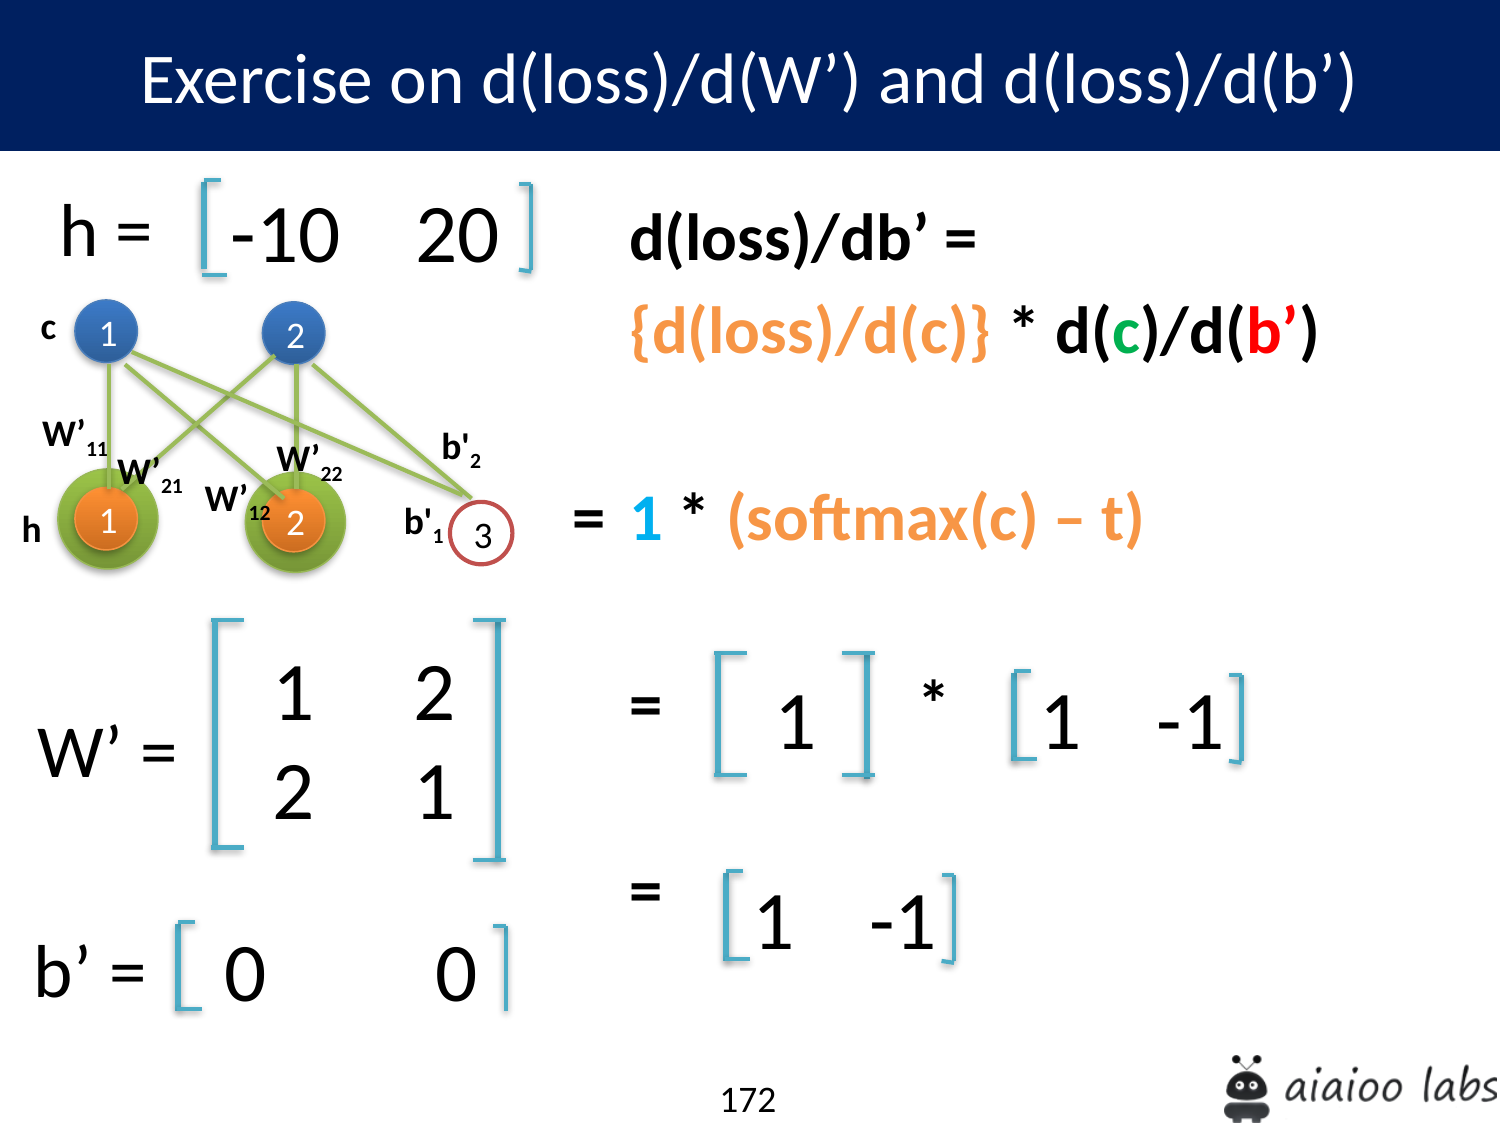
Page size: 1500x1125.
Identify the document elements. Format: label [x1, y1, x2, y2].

text_box [6, 299, 515, 574]
text_box [472, 620, 507, 861]
text_box [1012, 658, 1242, 774]
picture [1224, 1055, 1497, 1123]
text_box [518, 183, 532, 272]
text_box [19, 915, 162, 1021]
text_box [0, 0, 1500, 151]
text_box [257, 629, 471, 845]
text_box [202, 171, 516, 287]
text_box [22, 695, 193, 801]
text_box [713, 652, 876, 780]
text_box [724, 858, 955, 974]
text_box [210, 620, 245, 848]
text_box [25, 295, 72, 355]
list [557, 185, 1491, 1074]
text_box [176, 911, 507, 1026]
text_box [44, 173, 168, 279]
